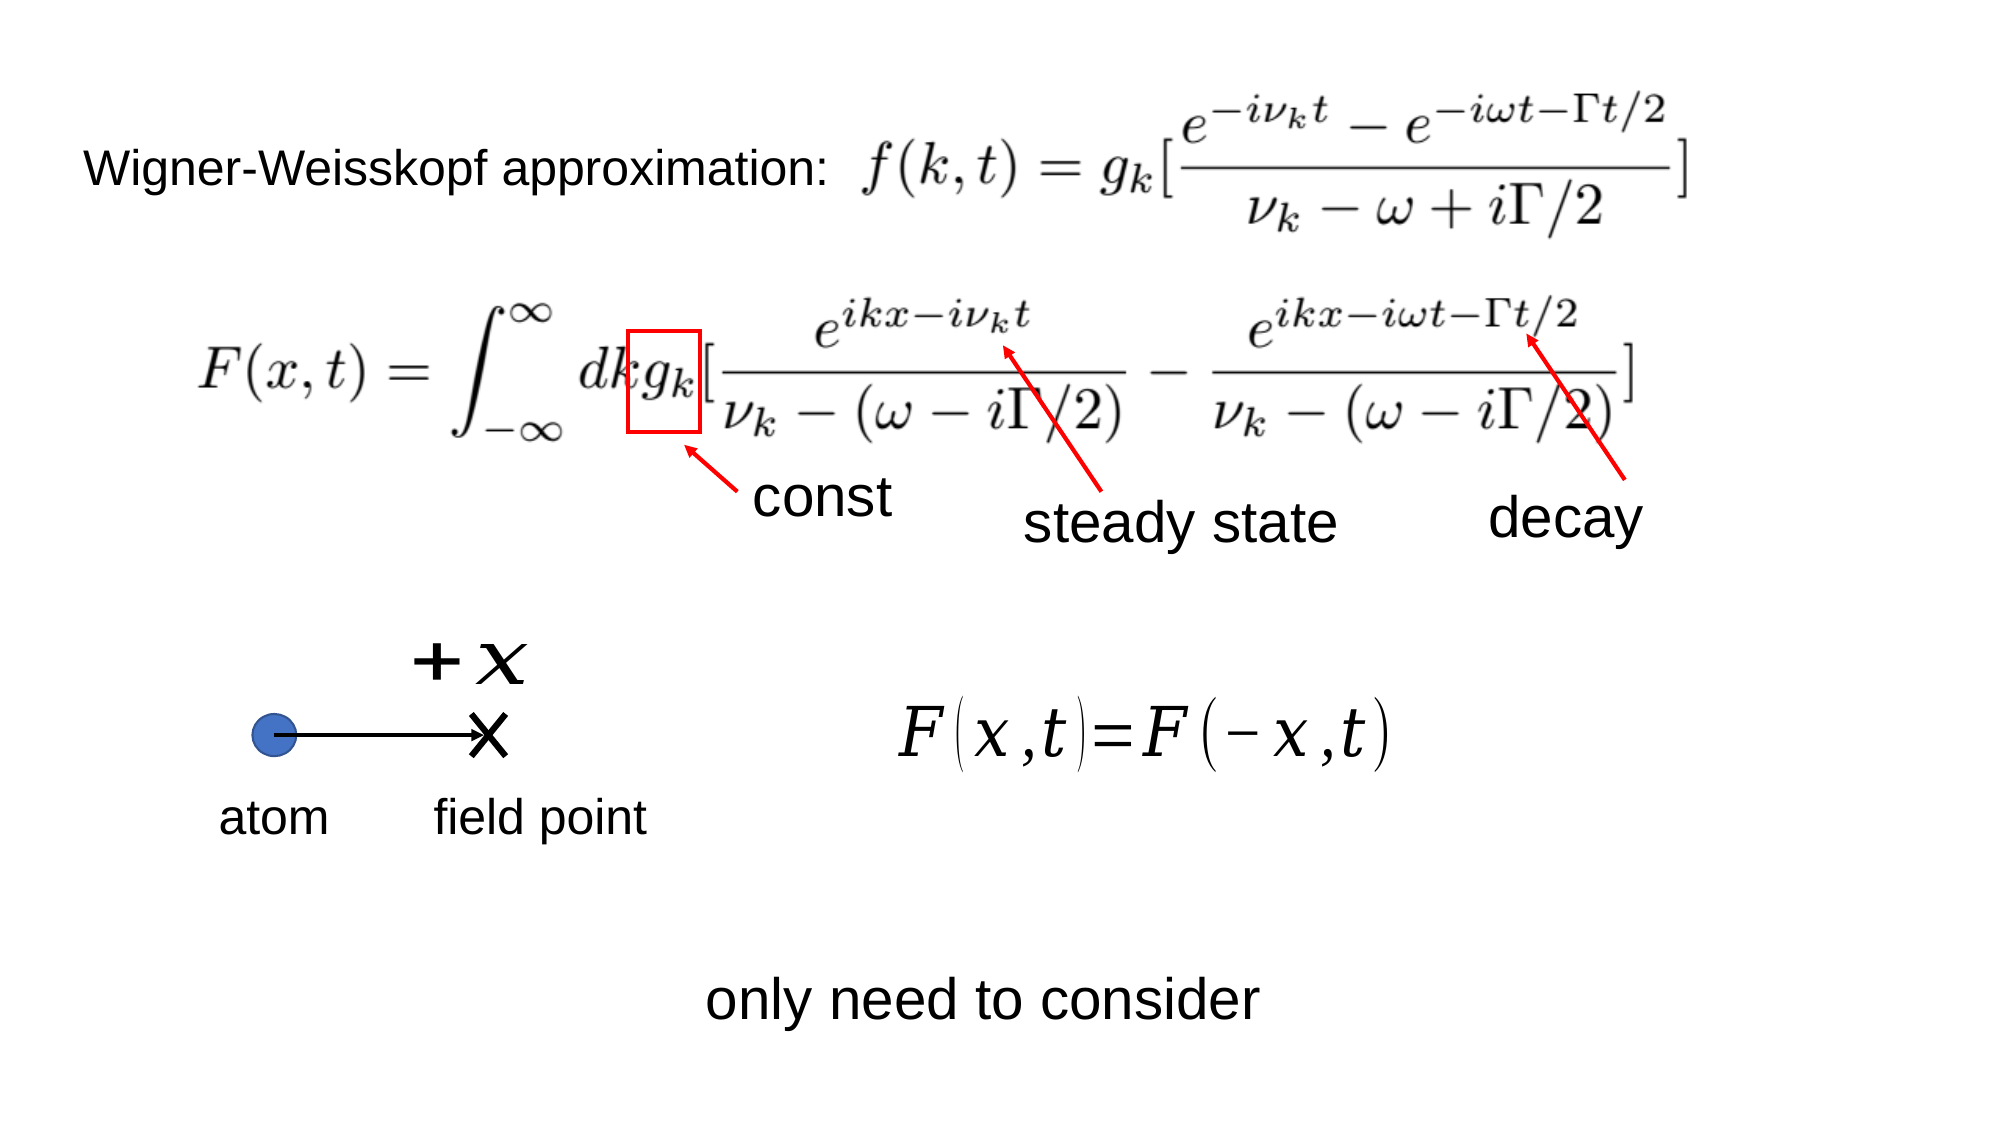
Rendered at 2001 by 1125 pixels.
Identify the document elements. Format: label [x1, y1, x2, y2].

text_box [196, 286, 1661, 563]
text_box [63, 83, 1701, 249]
text_box [202, 616, 664, 853]
